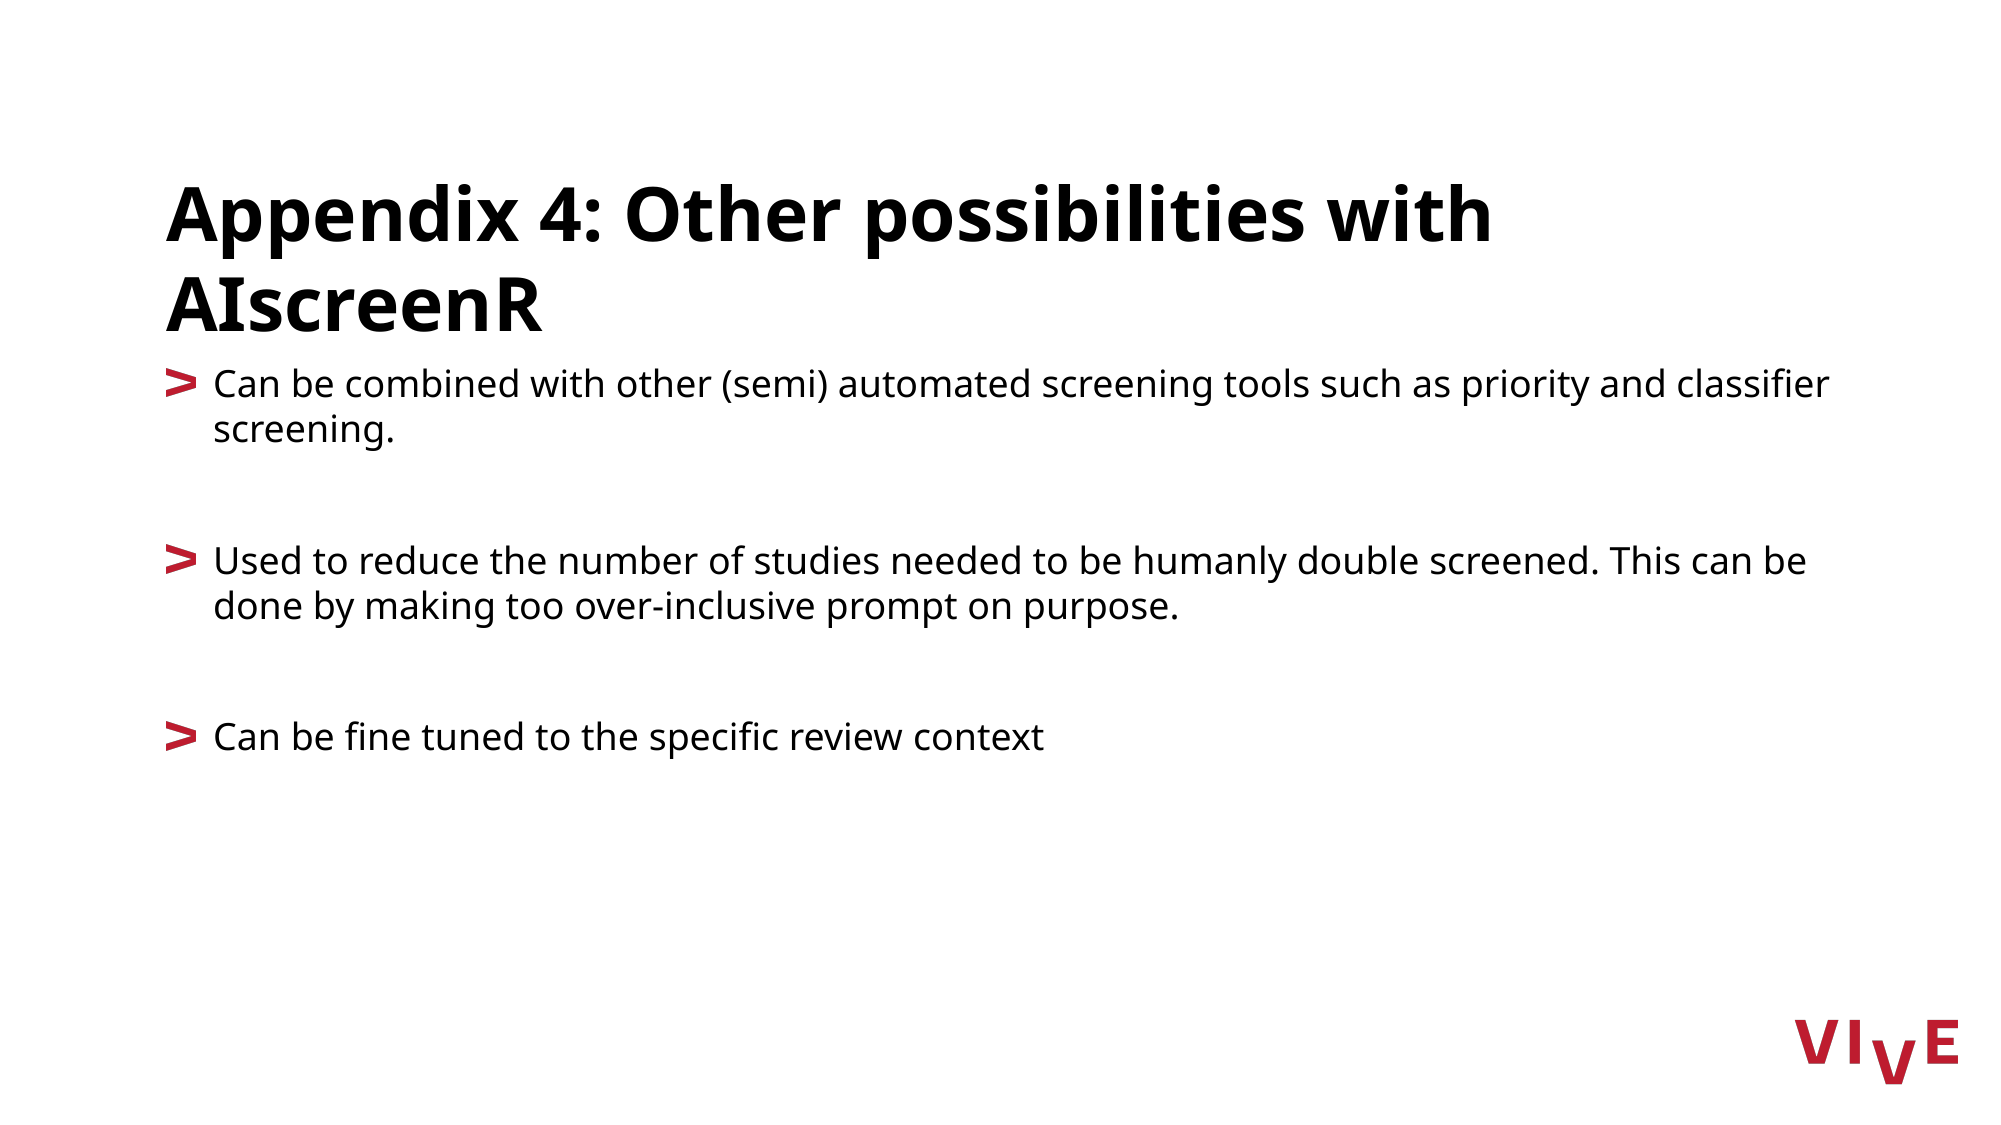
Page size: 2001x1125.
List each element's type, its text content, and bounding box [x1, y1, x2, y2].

picture [166, 721, 196, 751]
picture [166, 544, 196, 574]
title Appendix 4: Other possibilities with AIscreenR [166, 166, 1833, 313]
picture [166, 368, 196, 397]
list Can be combined with other (semi) automated screening tools such as priority and classifier screening. Used to reduce the number of studies needed to be humanly double screened. This can be done by making too over-inclusive prompt on purpose. Can be fine tuned to the specific review context [166, 360, 1833, 959]
picture [1789, 985, 1967, 1107]
